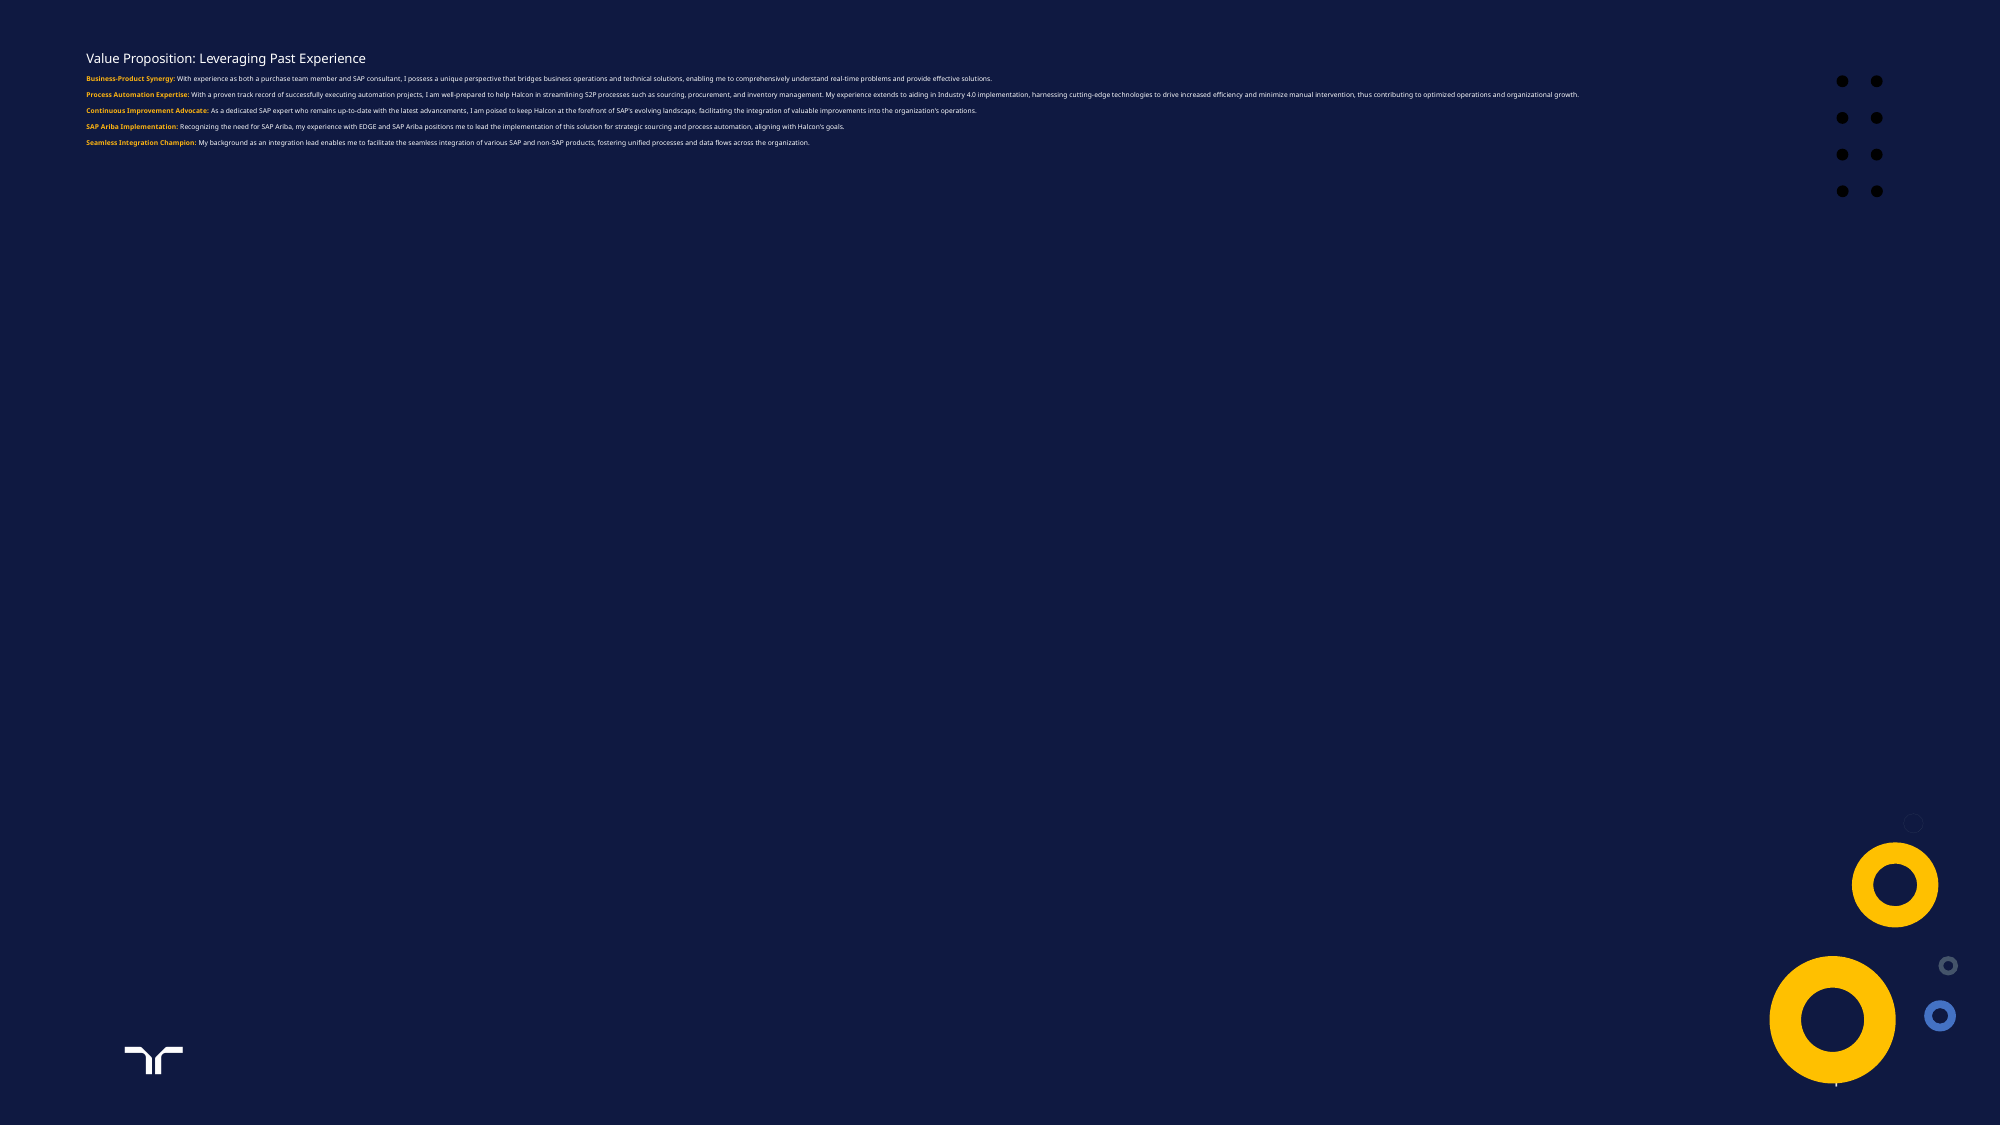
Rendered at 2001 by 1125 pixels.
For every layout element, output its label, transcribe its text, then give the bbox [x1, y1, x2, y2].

text_box [1924, 1000, 1956, 1032]
text_box [1851, 842, 1939, 928]
text_box [1769, 956, 1896, 1084]
picture [124, 1046, 184, 1075]
text_box [1938, 956, 1959, 976]
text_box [1836, 75, 1884, 198]
title Value Proposition: Leveraging Past Experience Business-Product Synergy: With experience as both a purchase team member and SAP consultant, I possess a unique perspective that bridges business operations and technical solutions, enabling me to comprehensively understand real-time problems and provide effective solutions. Process Automation Expertise: With a proven track record of successfully executing automation projects, I am well-prepared to help Halcon in streamlining S2P processes such as sourcing, procurement, and inventory management. My experience extends to aiding in Industry 4.0 implementation, harnessing cutting-edge technologies to drive increased efficiency and minimize manual intervention, thus contributing to optimized operations and organizational growth. Continuous Improvement Advocate: As a dedicated SAP expert who remains up-to-date with the latest advancements, I am poised to keep Halcon at the forefront of SAP's evolving landscape, facilitating the integration of valuable improvements into the organization's operations. SAP Ariba Implementation: Recognizing the need for SAP Ariba, my experience with EDGE and SAP Ariba positions me to lead the implementation of this solution for strategic sourcing and process automation, aligning with Halcon's goals. Seamless Integration Champion: My background as an integration lead enables me to facilitate the seamless integration of various SAP and non-SAP products, fostering unified processes and data flows across the organization. [86, 50, 1770, 148]
